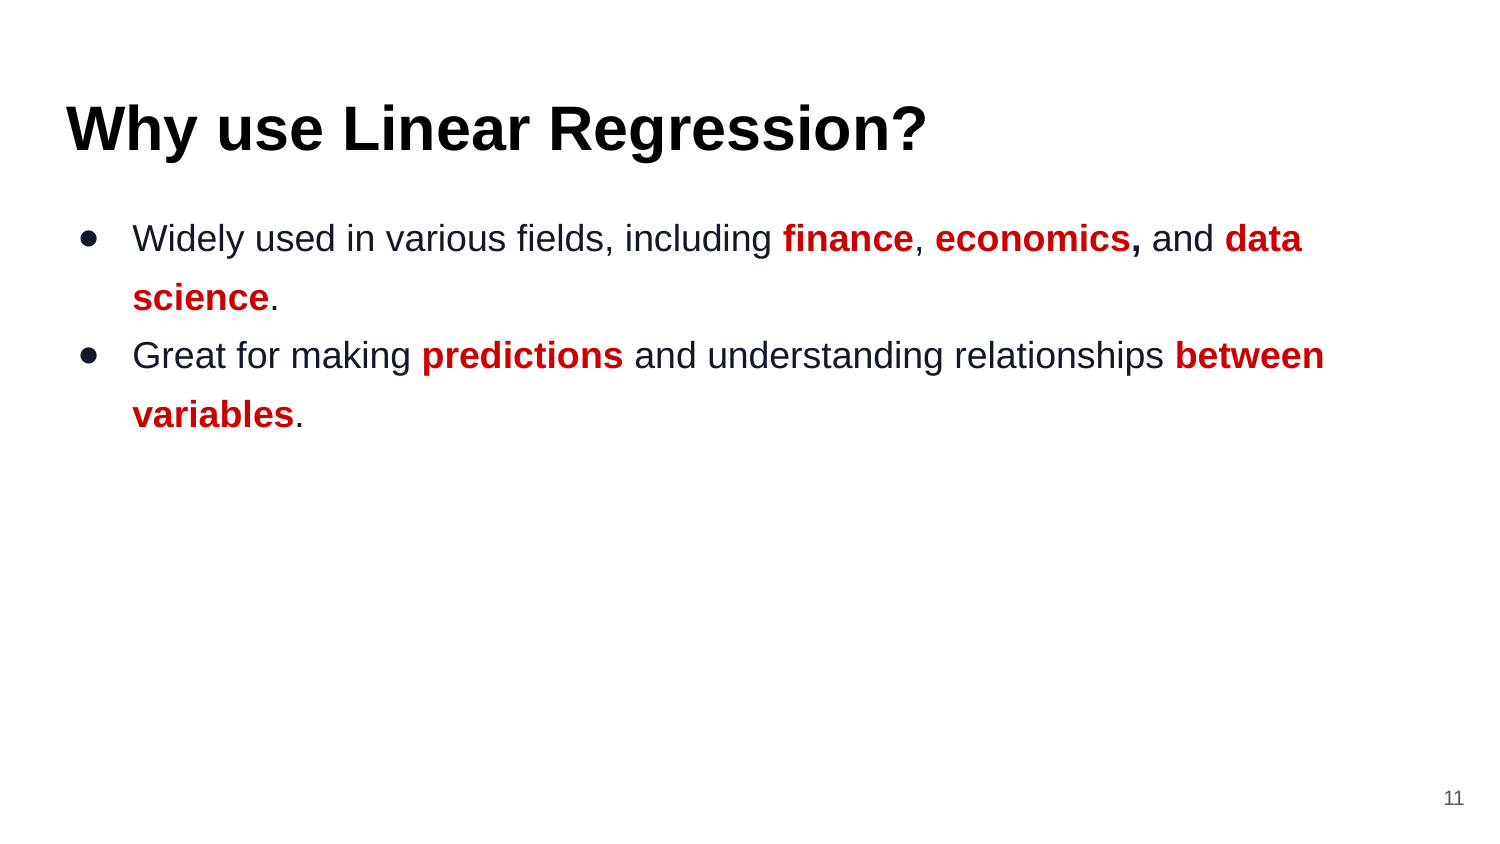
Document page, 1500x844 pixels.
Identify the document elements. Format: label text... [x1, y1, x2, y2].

list Widely used in various fields, including finance, economics, and data science. Great for making predictions and understanding relationships between variables. [42, 185, 1462, 830]
slide_number ‹#› [1389, 764, 1480, 830]
title Why use Linear Regression? [51, 72, 1449, 167]
